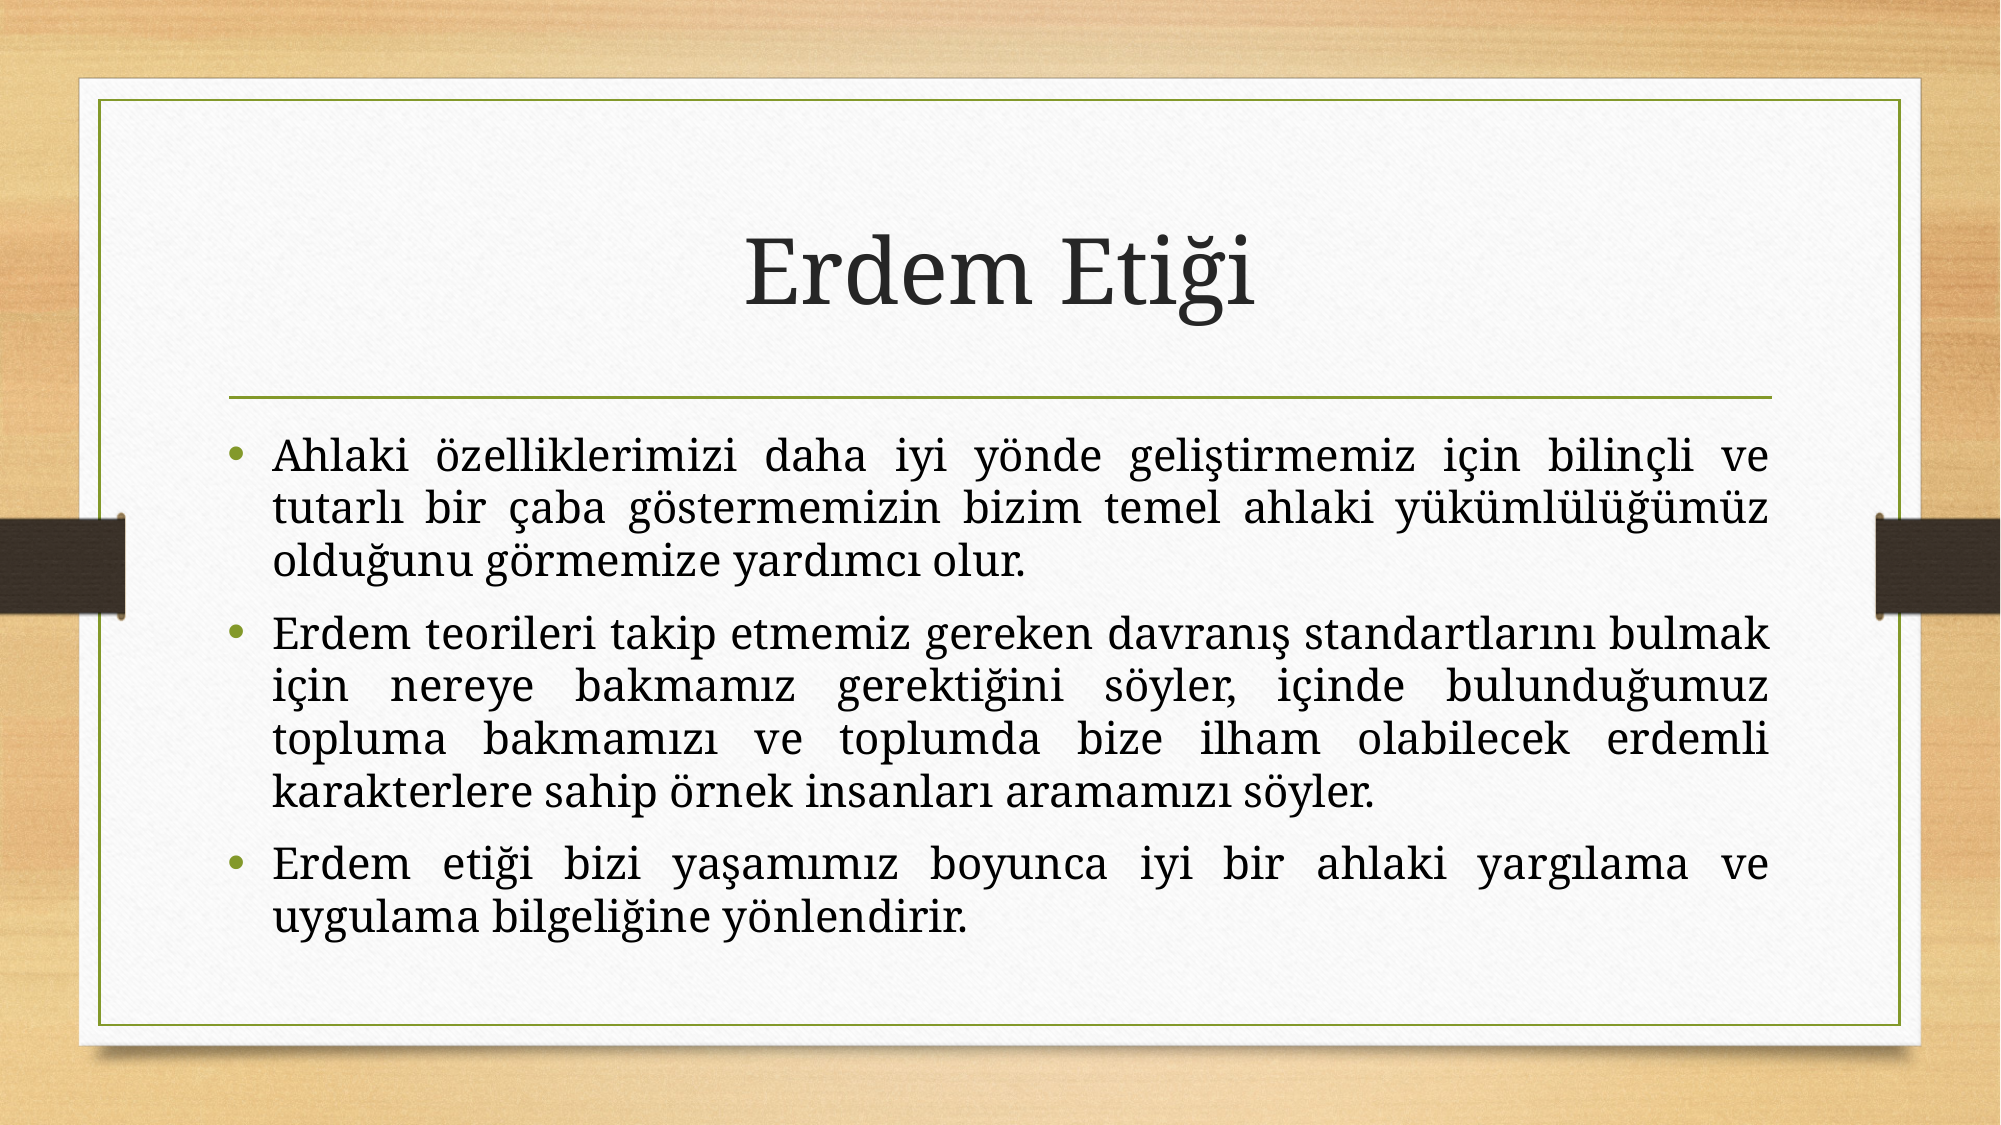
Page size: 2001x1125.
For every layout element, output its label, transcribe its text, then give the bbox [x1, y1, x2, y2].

list Ahlaki özelliklerimizi daha iyi yönde geliştirmemiz için bilinçli ve tutarlı bir çaba göstermemizin bizim temel ahlaki yükümlülüğümüz olduğunu görmemize yardımcı olur. Erdem teorileri takip etmemiz gereken davranış standartlarını bulmak için nereye bakmamız gerektiğini söyler, içinde bulunduğumuz topluma bakmamızı ve toplumda bize ilham olabilecek erdemli karakterlere sahip örnek insanları aramamızı söyler. Erdem etiği bizi yaşamımız boyunca iyi bir ahlaki yargılama ve uygulama bilgeliğine yönlendirir. [212, 419, 1788, 964]
picture [0, 0, 2001, 1125]
title Erdem Etiği [212, 161, 1788, 375]
